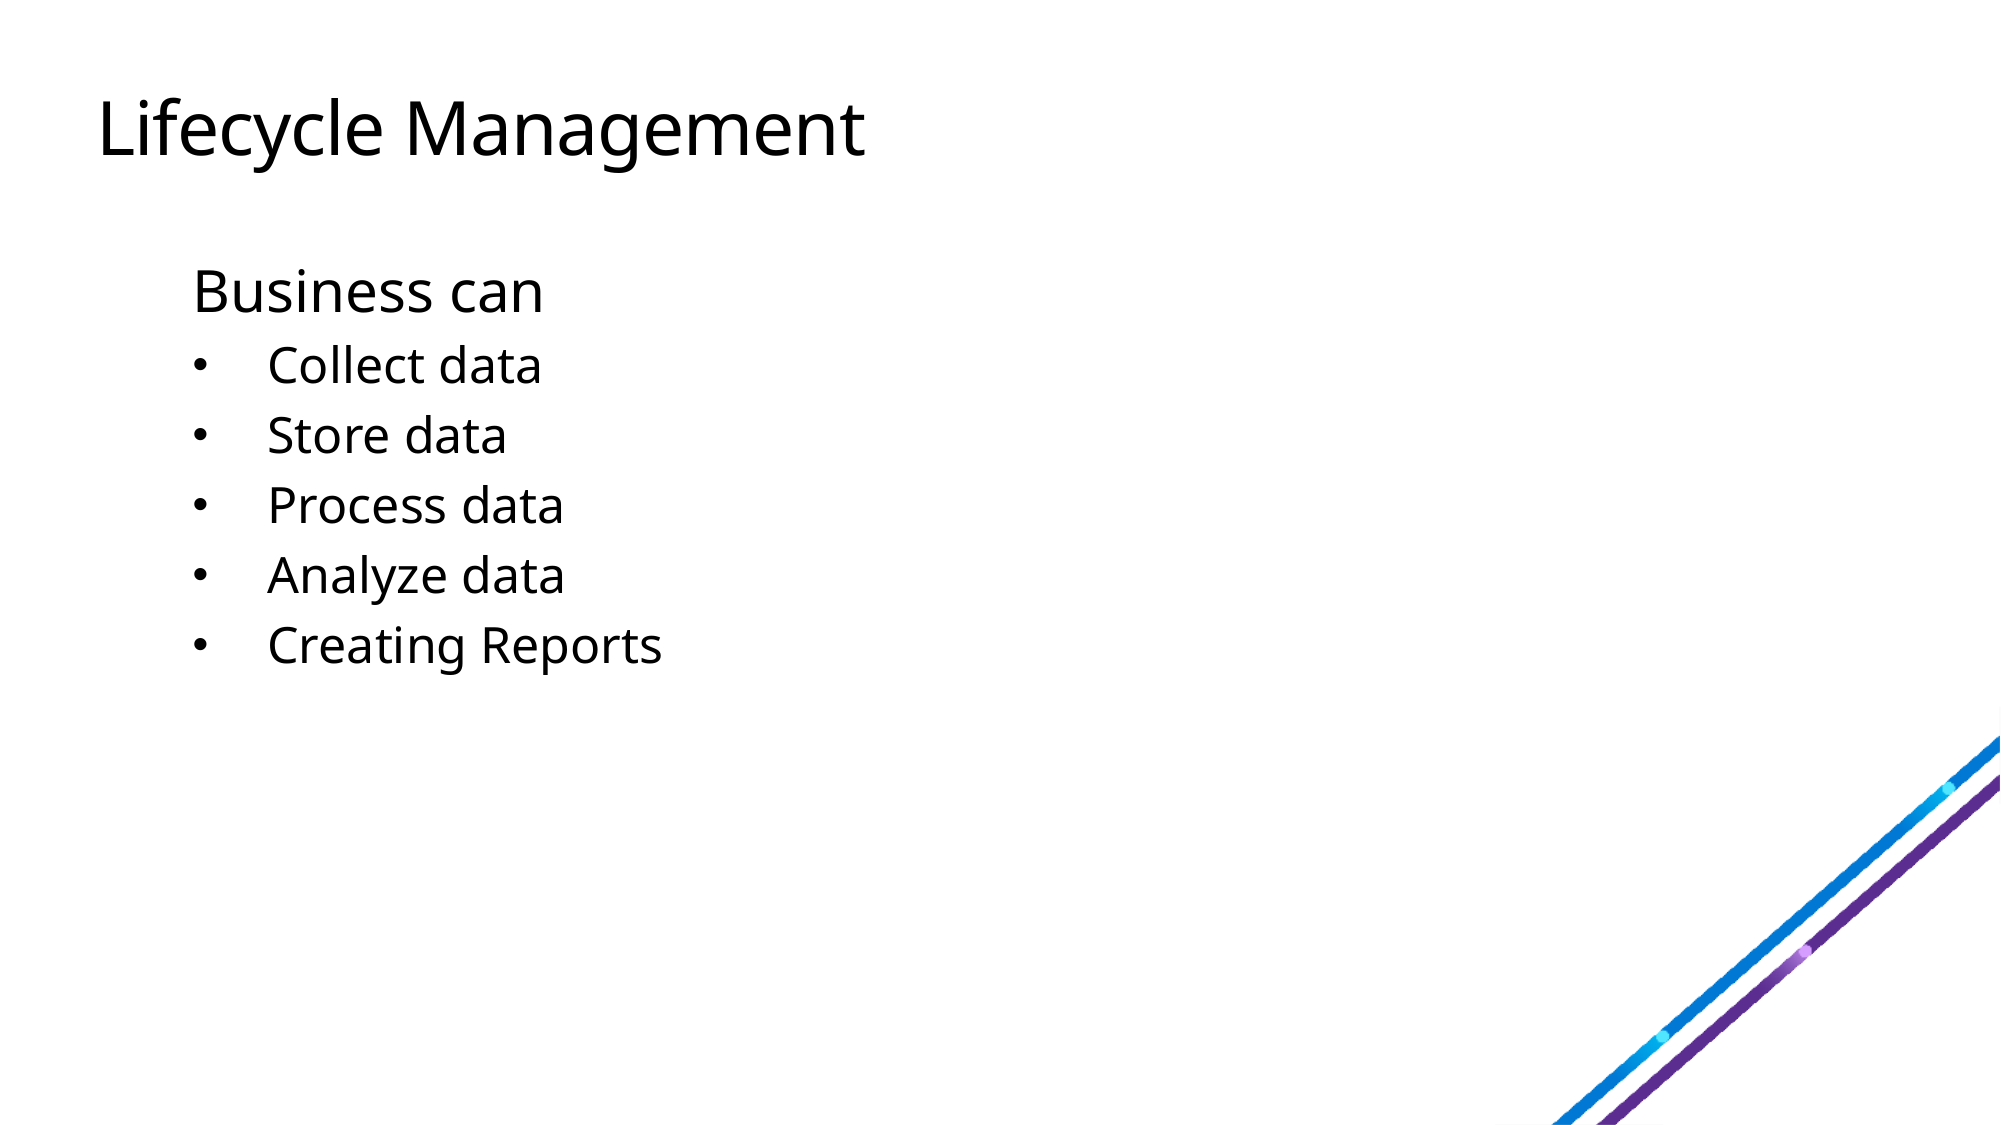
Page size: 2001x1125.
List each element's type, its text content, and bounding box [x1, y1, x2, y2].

title Lifecycle Management [96, 80, 1904, 172]
picture [1554, 738, 1999, 1124]
list Business can Collect data Store data Process data Analyze data Creating Reports [192, 253, 2000, 688]
